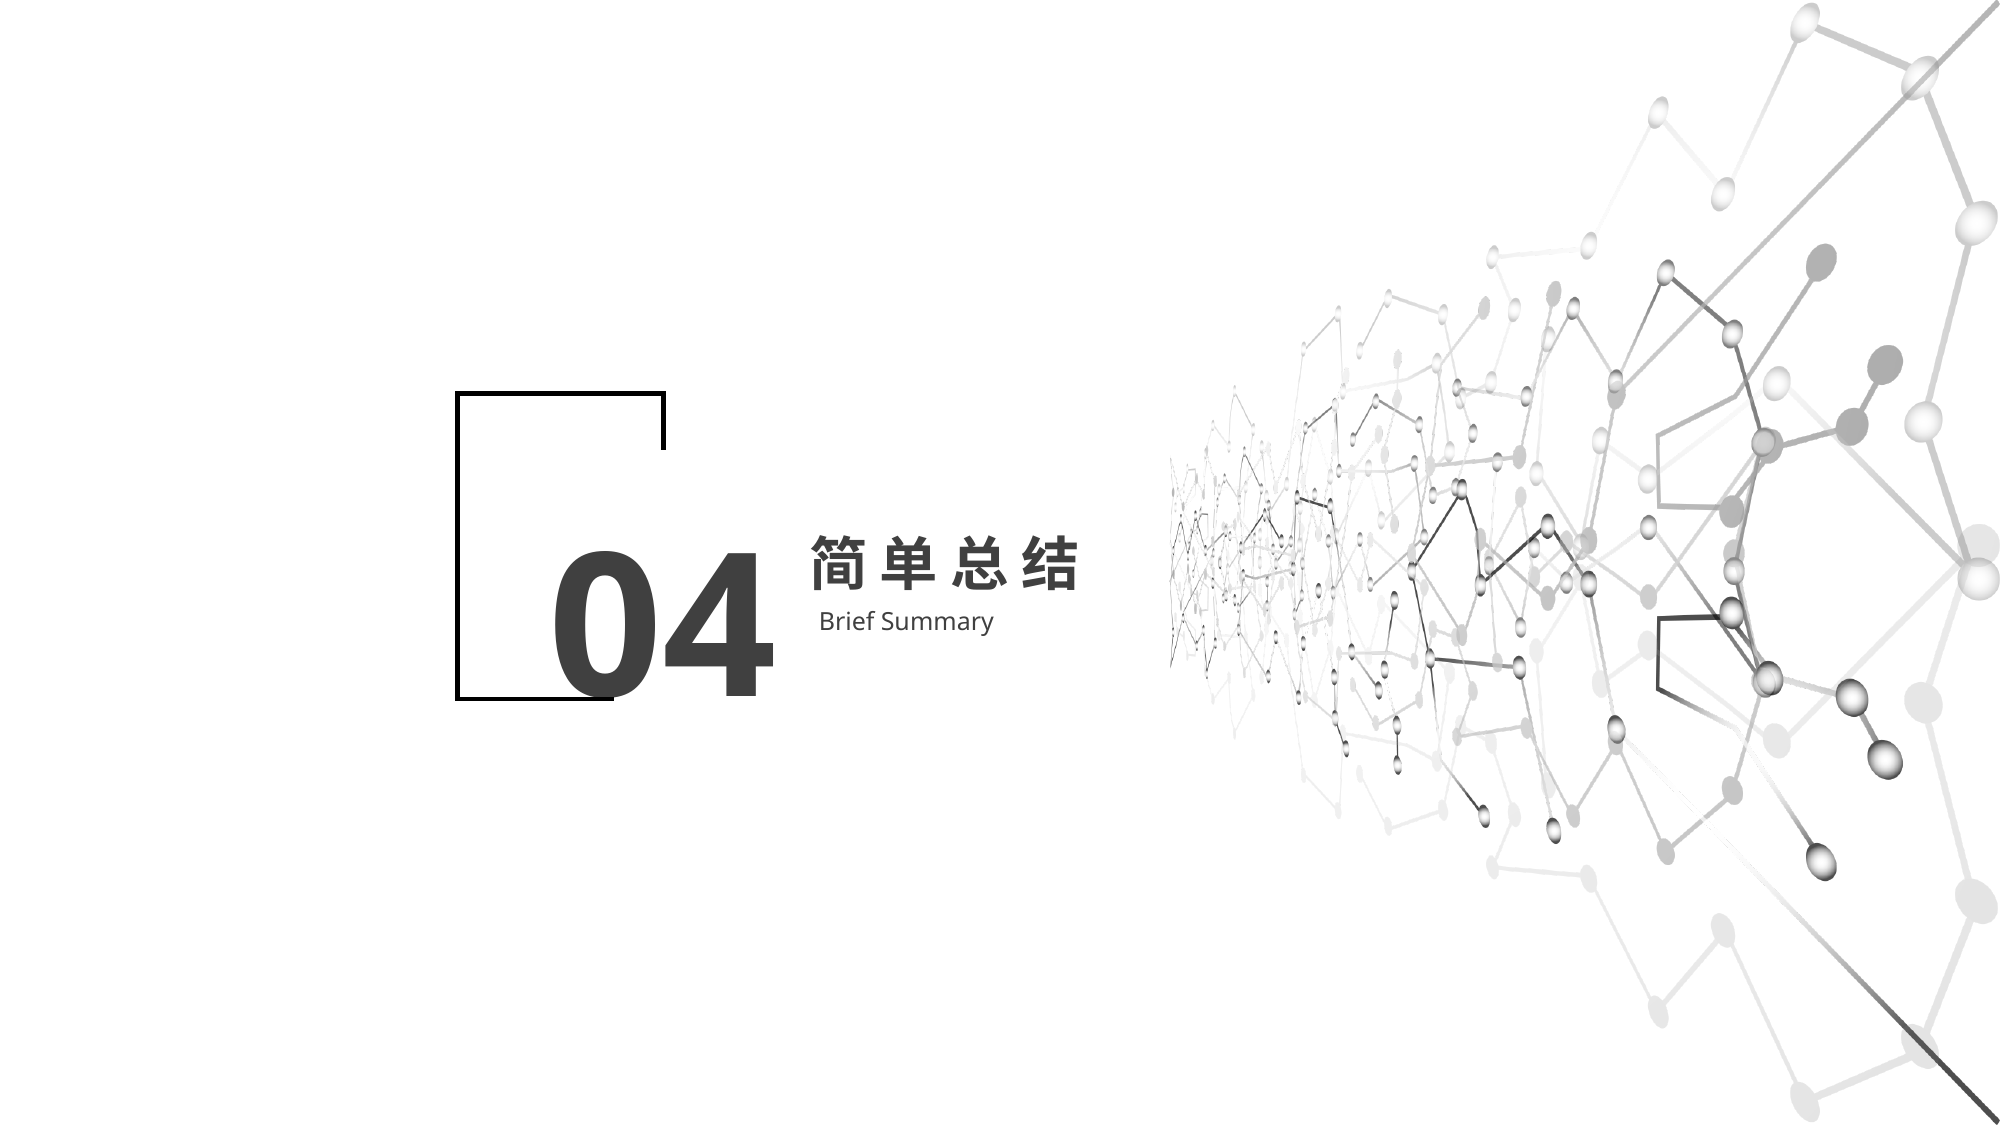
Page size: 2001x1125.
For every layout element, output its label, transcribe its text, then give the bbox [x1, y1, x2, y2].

text_box 04 [455, 368, 792, 744]
text_box 简单总结 [794, 519, 1169, 605]
picture [1169, 0, 2000, 1125]
text_box [457, 393, 664, 700]
text_box Brief Summary [803, 589, 1169, 644]
